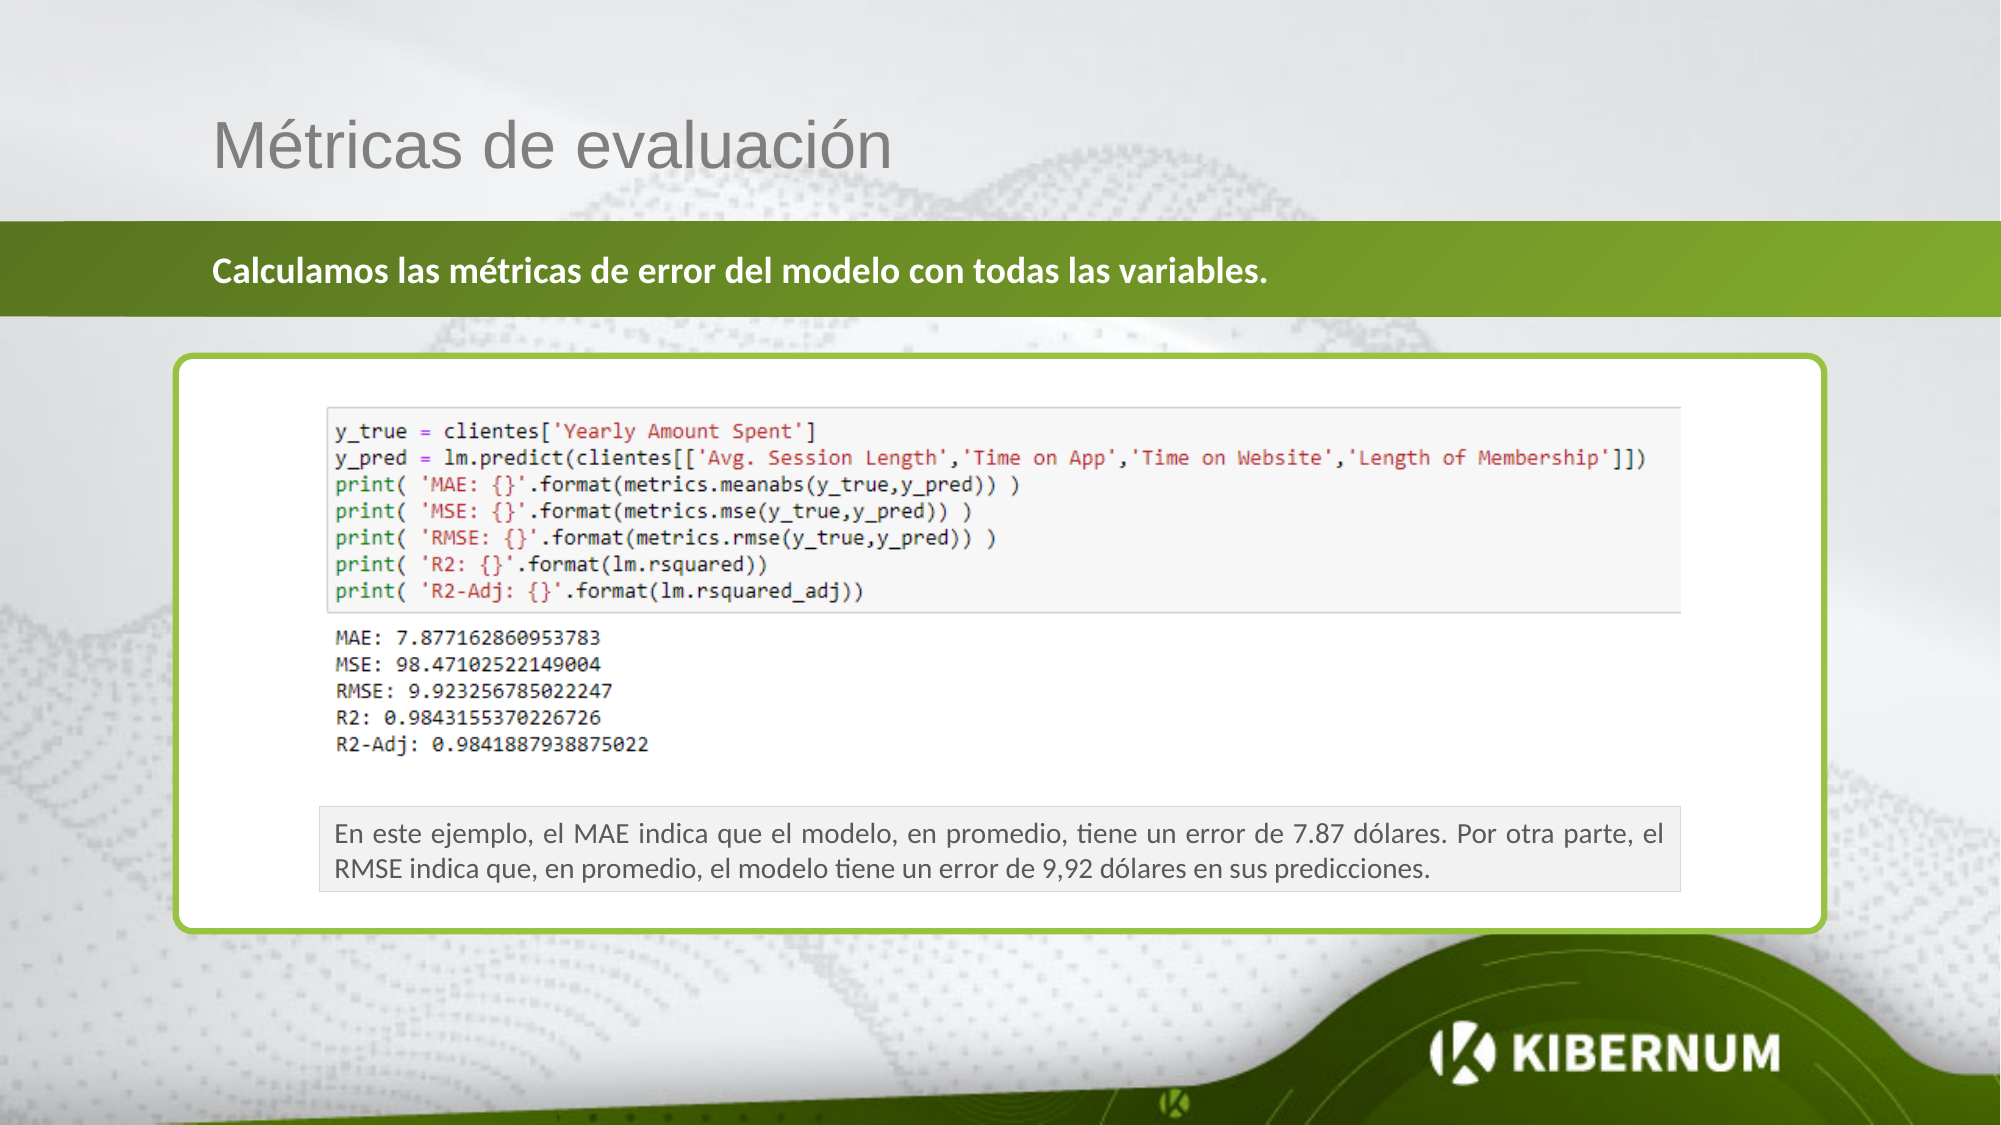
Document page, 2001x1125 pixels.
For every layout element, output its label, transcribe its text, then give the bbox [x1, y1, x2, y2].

text_box Calculamos las métricas de error del modelo con todas las variables. [197, 238, 1766, 299]
text_box Métricas de evaluación [197, 63, 1803, 230]
text_box [175, 355, 1825, 932]
text_box En este ejemplo, el MAE indica que el modelo, en promedio, tiene un error de 7.87 dólares. Por otra parte, el RMSE indica que, en promedio, el modelo tiene un error de 9,92 dólares en sus predicciones. [319, 806, 1681, 892]
picture [0, 0, 2001, 1125]
text_box [0, 221, 2000, 317]
